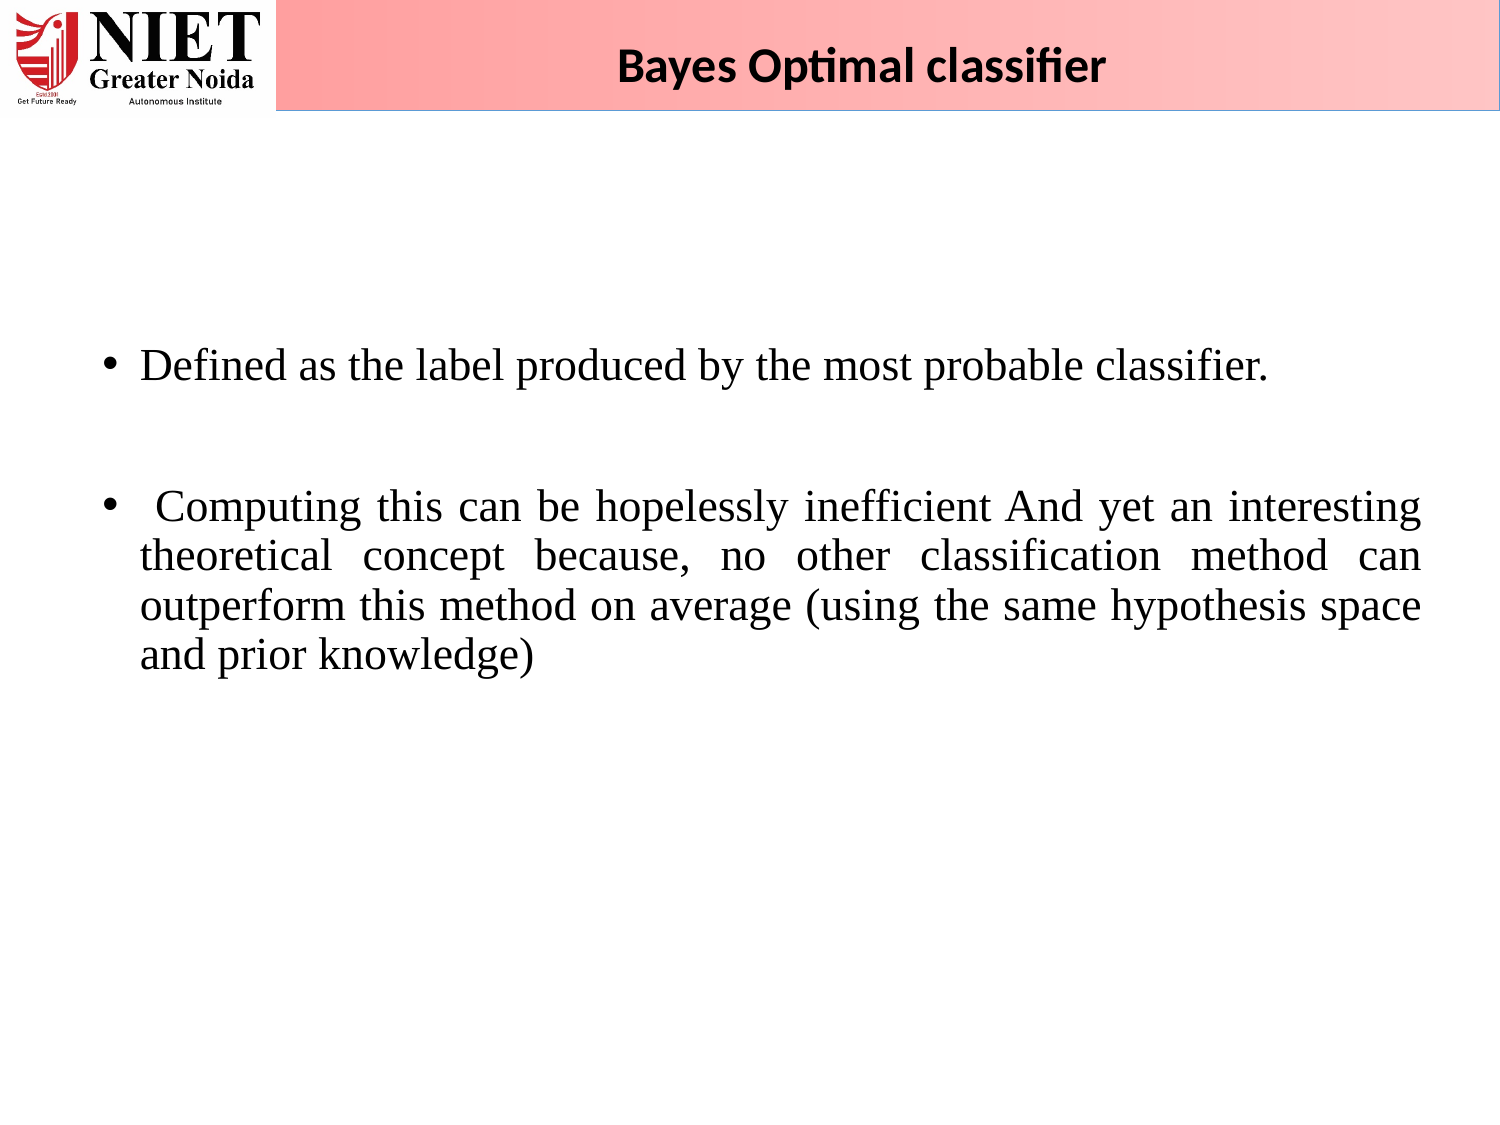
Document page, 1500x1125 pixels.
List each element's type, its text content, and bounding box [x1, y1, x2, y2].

text_box Bayes Optimal classifier [335, 9, 1390, 116]
picture [0, 0, 276, 118]
list Defined as the label produced by the most probable classifier. Computing this can be hopelessly inefficient And yet an interesting theoretical concept because, no other classification method can outperform this method on average (using the same hypothesis space and prior knowledge) [87, 187, 1438, 930]
